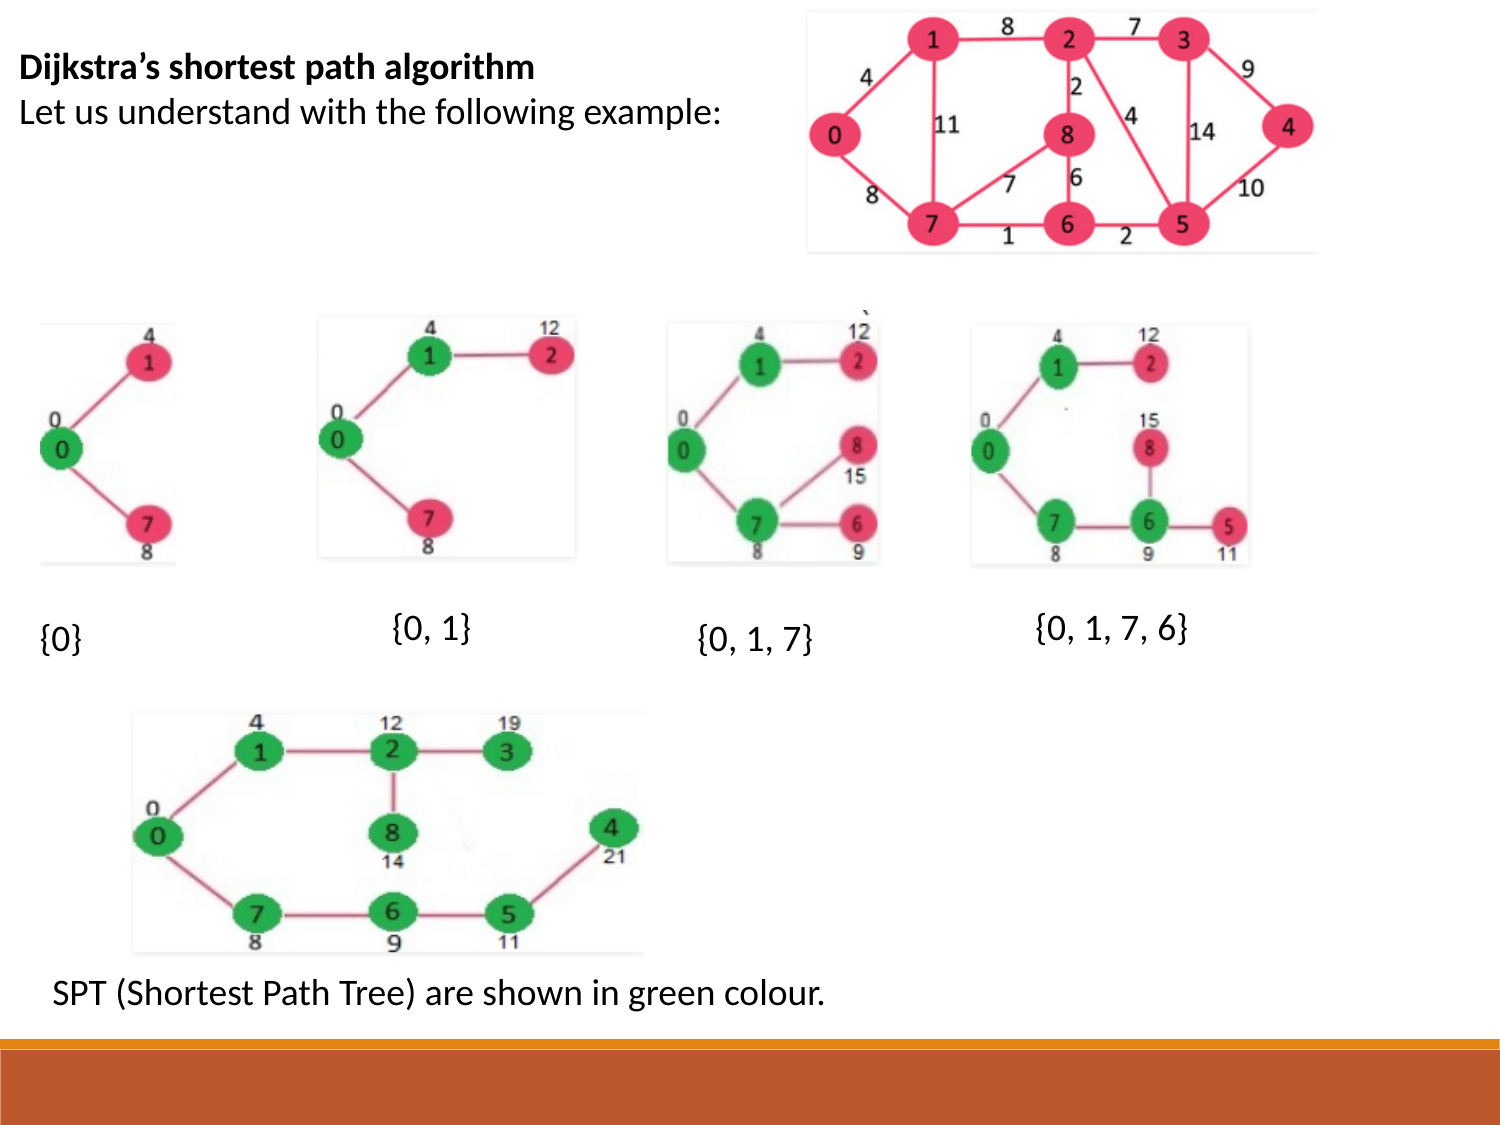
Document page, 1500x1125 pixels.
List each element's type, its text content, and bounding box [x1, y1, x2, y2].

text_box Dijkstra’s shortest path algorithm Let us understand with the following example: [4, 34, 738, 184]
picture [970, 319, 1254, 570]
text_box {0} [25, 606, 99, 666]
text_box {0, 1, 7, 6} [1020, 595, 1204, 656]
picture [805, 8, 1320, 255]
text_box SPT (Shortest Path Tree) are shown in green colour. [37, 961, 843, 1021]
picture [40, 321, 176, 567]
picture [131, 709, 645, 958]
text_box {0, 1} [377, 595, 487, 656]
picture [664, 309, 884, 567]
text_box {0, 1, 7} [682, 606, 829, 666]
picture [316, 313, 579, 563]
